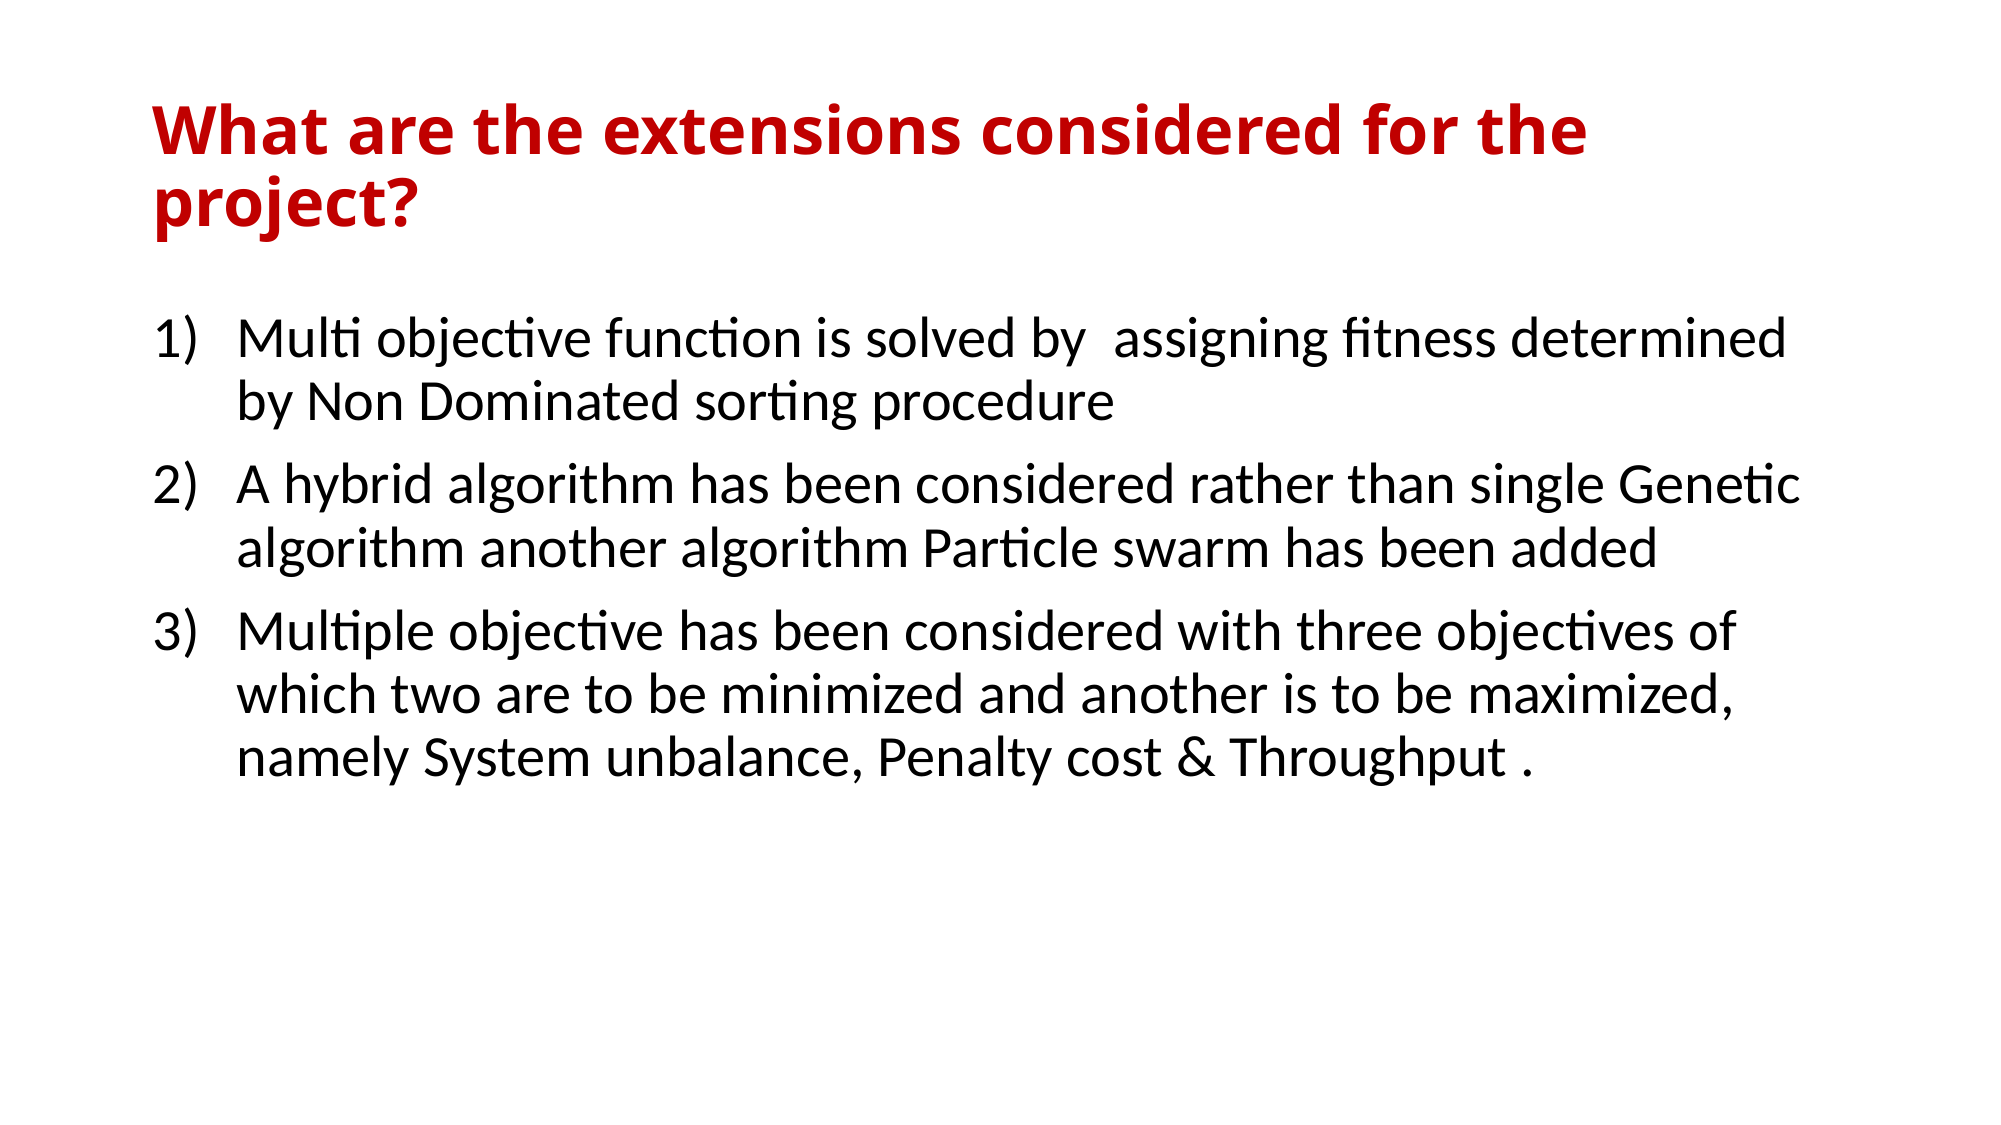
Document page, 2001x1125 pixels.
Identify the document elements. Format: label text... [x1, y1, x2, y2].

list Multi objective function is solved by assigning fitness determined by Non Dominated sorting procedure A hybrid algorithm has been considered rather than single Genetic algorithm another algorithm Particle swarm has been added Multiple objective has been considered with three objectives of which two are to be minimized and another is to be maximized, namely System unbalance, Penalty cost & Throughput . [137, 299, 1863, 1014]
title What are the extensions considered for the project? [137, 59, 1863, 278]
